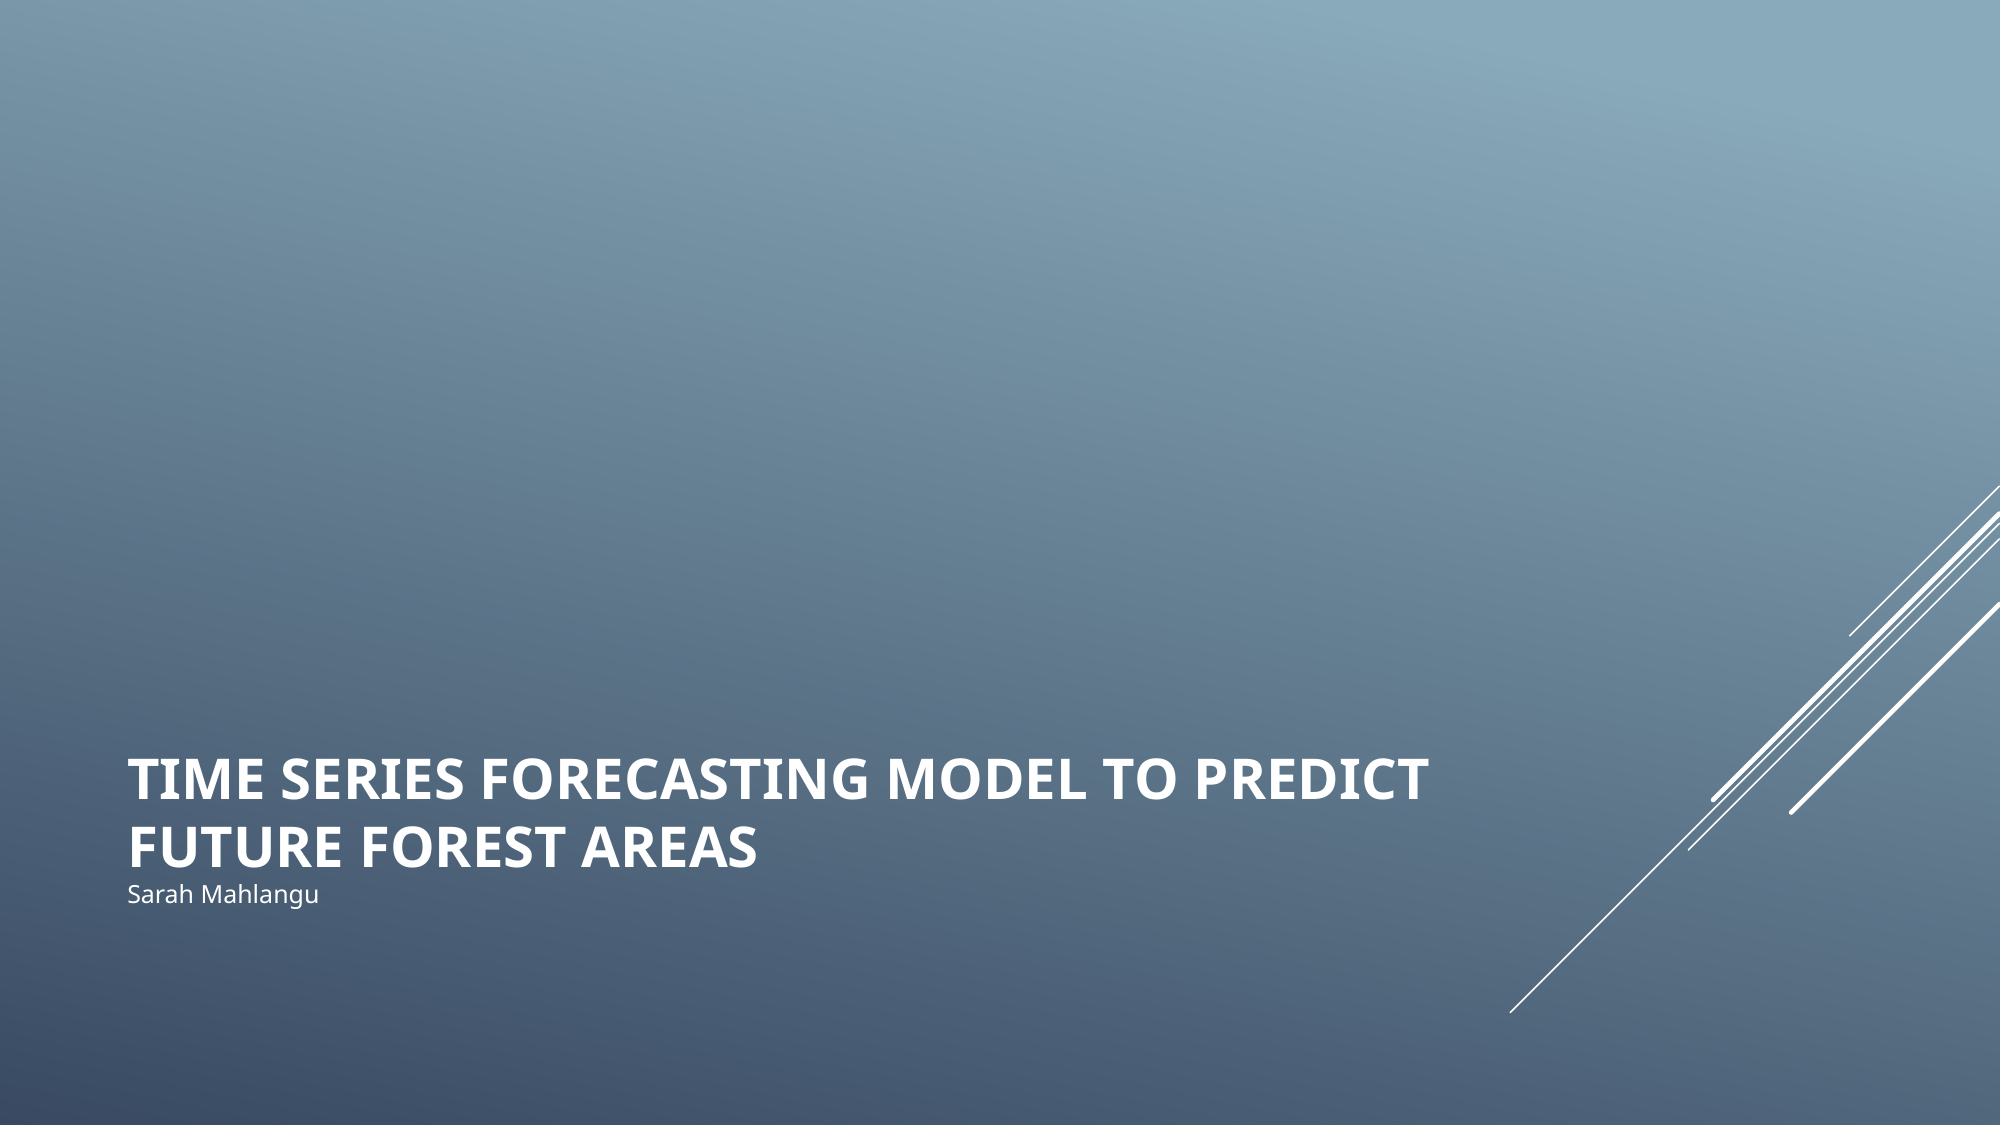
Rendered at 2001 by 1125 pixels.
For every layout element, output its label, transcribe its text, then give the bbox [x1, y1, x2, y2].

title Time SERIES Forecasting Model to Predict Future Forest Areas Sarah Mahlangu [112, 736, 1513, 984]
